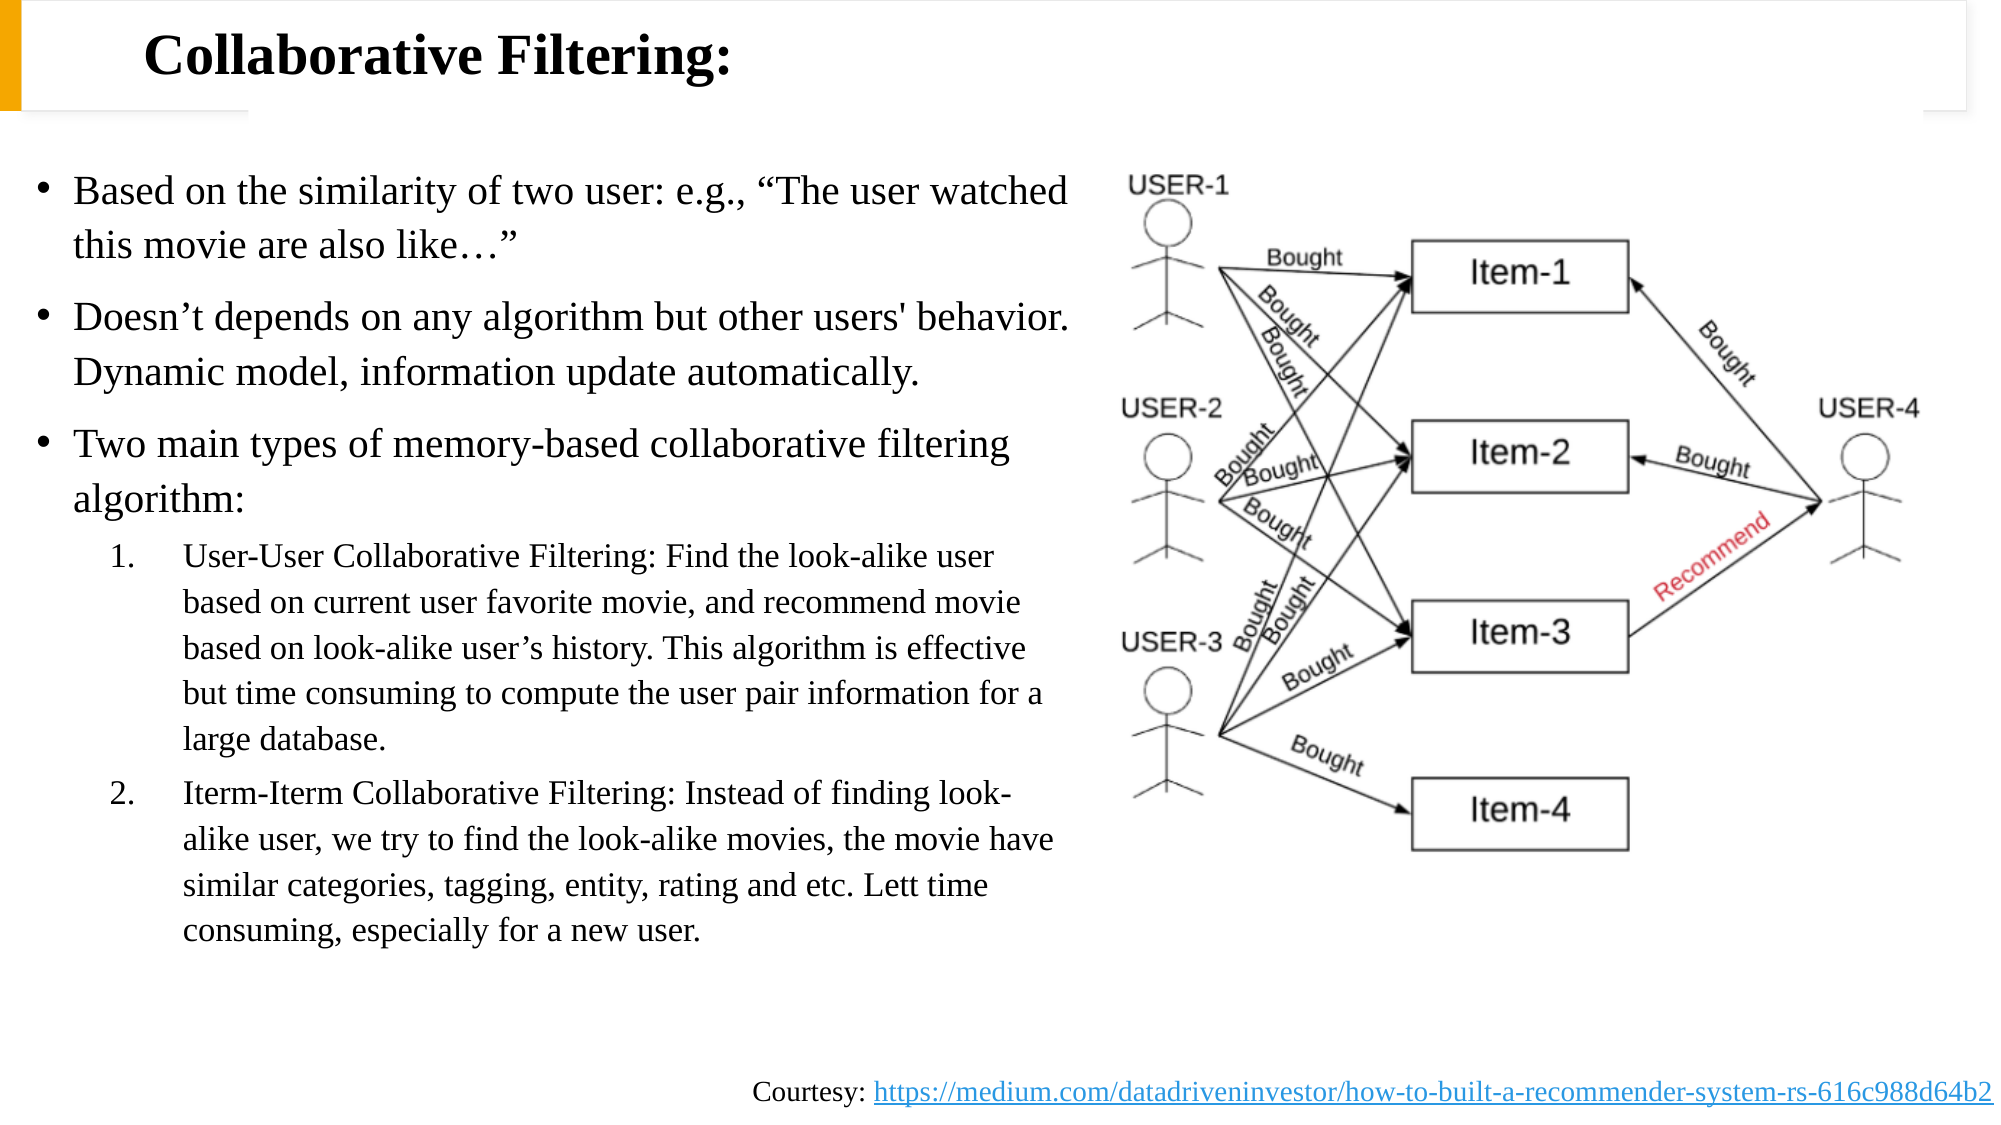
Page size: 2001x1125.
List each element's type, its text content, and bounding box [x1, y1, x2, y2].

title Collaborative Filtering: [128, 0, 1783, 111]
list Based on the similarity of two user: e.g., “The user watched this movie are also like…” Doesn’t depends on any algorithm but other users' behavior. Dynamic model, information update automatically. Two main types of memory-based collaborative filtering algorithm: User-User Collaborative Filtering: Find the look-alike user based on current user favorite movie, and recommend movie based on look-alike user’s history. This algorithm is effective but time consuming to compute the user pair information for a large database. Iterm-Iterm Collaborative Filtering: Instead of finding look-alike user, we try to find the look-alike movies, the movie have similar categories, tagging, entity, rating and etc. Lett time consuming, especially for a new user. [21, 150, 1087, 992]
text_box Courtesy: https://medium.com/datadriveninvestor/how-to-built-a-recommender-system-rs-616c988d64b2 [737, 1064, 2000, 1115]
picture [1113, 150, 1934, 868]
